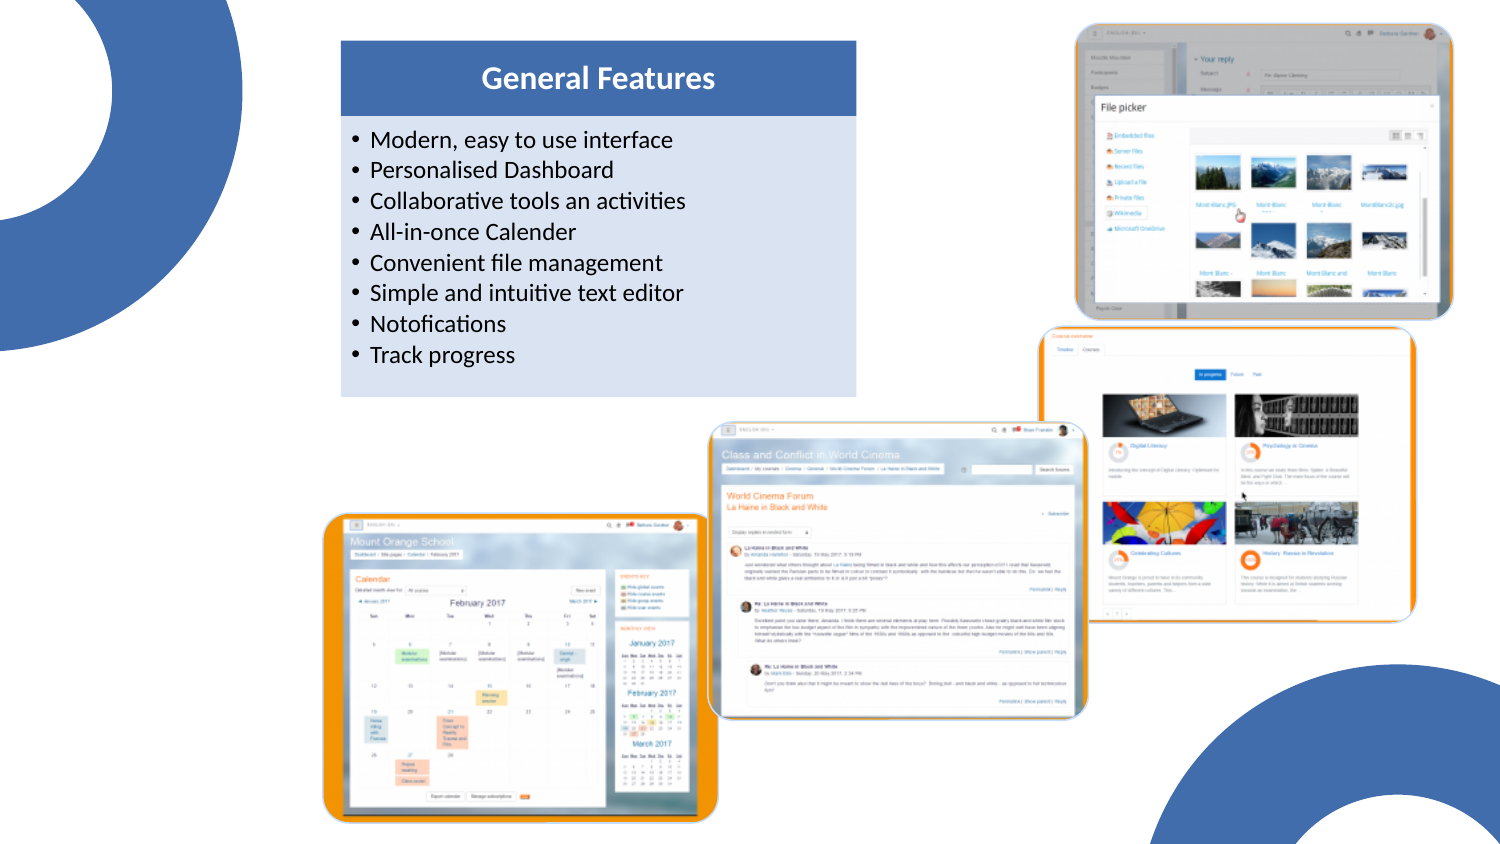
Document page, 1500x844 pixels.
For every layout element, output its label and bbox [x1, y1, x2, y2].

picture [322, 325, 1417, 824]
text_box [340, 40, 857, 398]
picture [1074, 23, 1454, 321]
